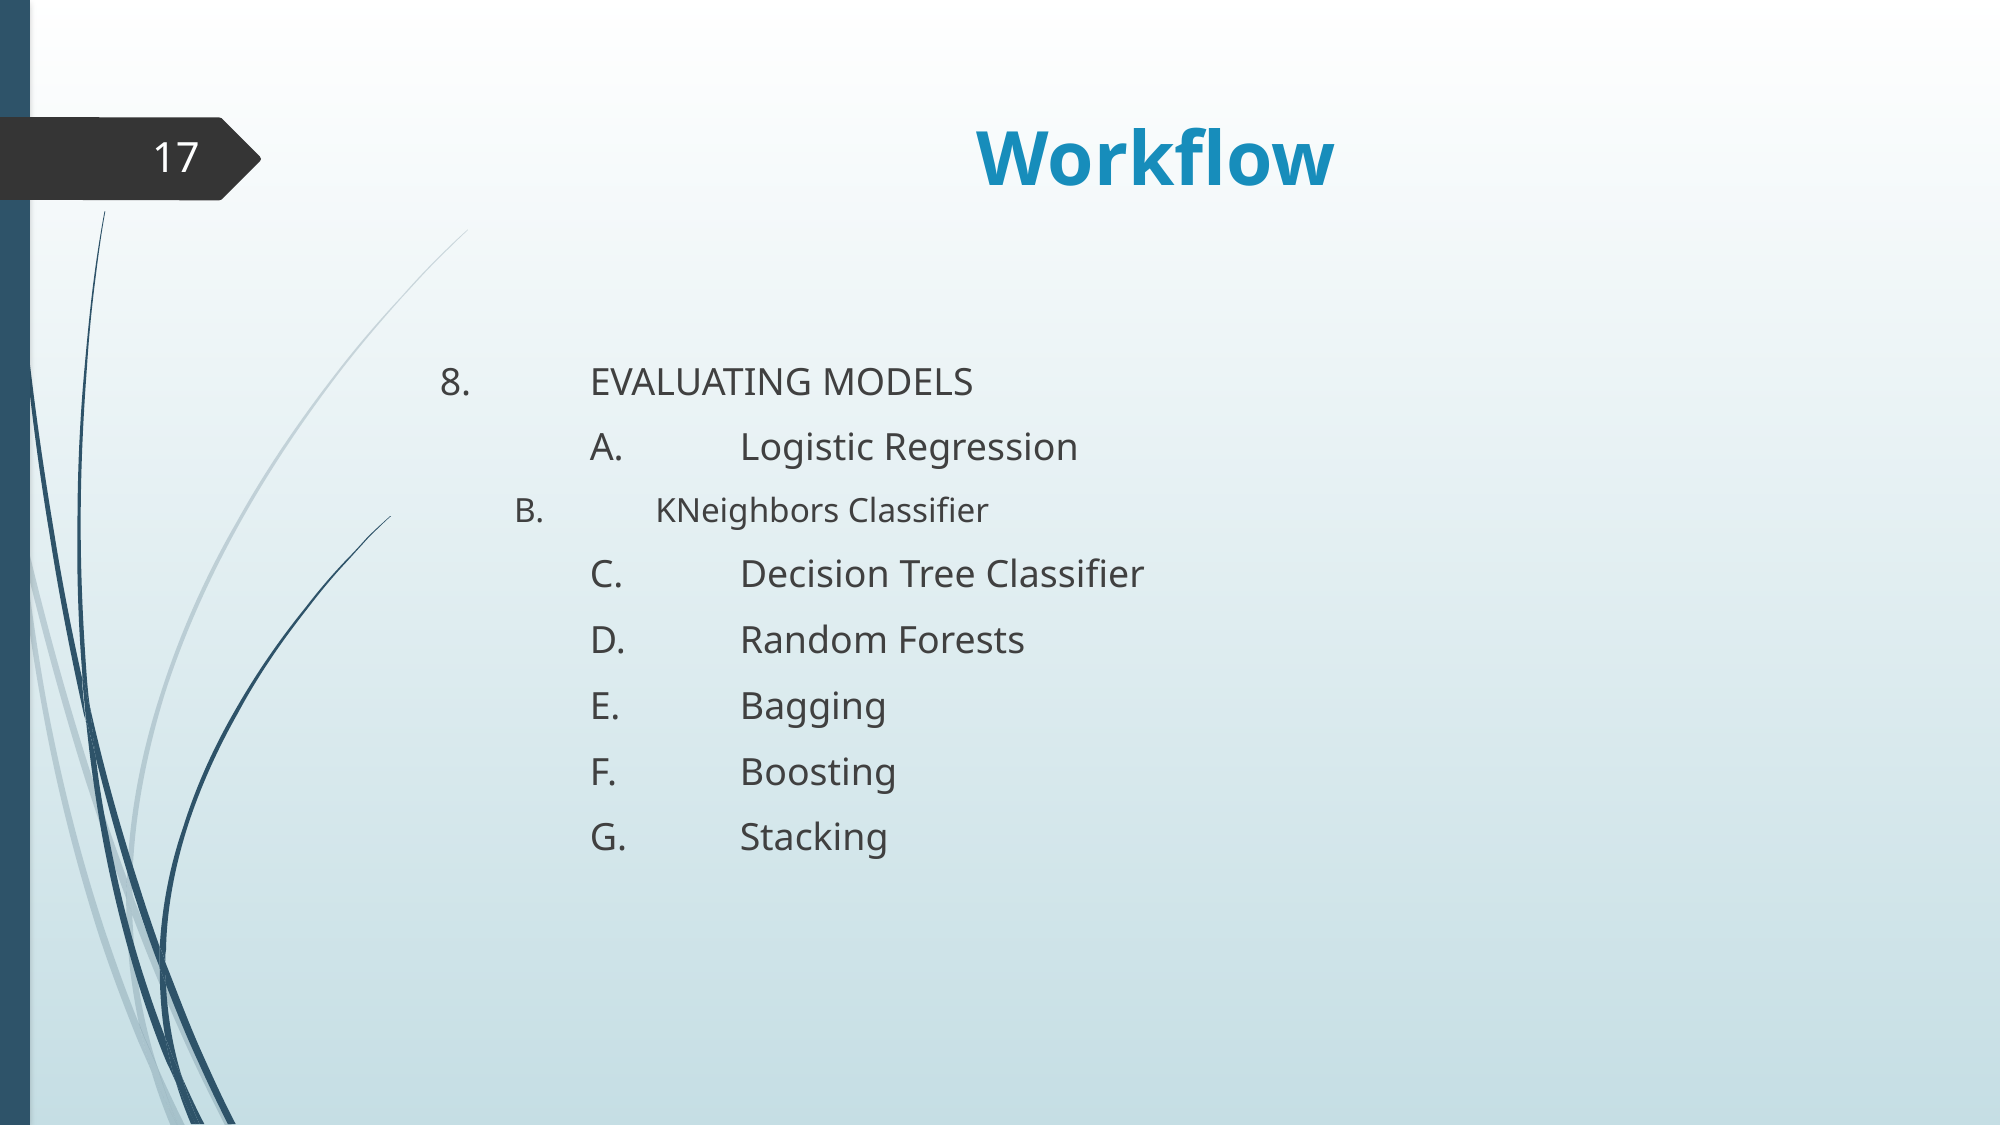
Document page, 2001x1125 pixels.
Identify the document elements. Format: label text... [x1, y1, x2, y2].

slide_number 17 [87, 129, 216, 190]
list 8. EVALUATING MODELS A. Logistic Regression B. KNeighbors Classifier C. Decision Tree Classifier D. Random Forests E. Bagging F. Boosting G. Stacking [424, 350, 1888, 970]
title Workflow [425, 102, 1888, 313]
